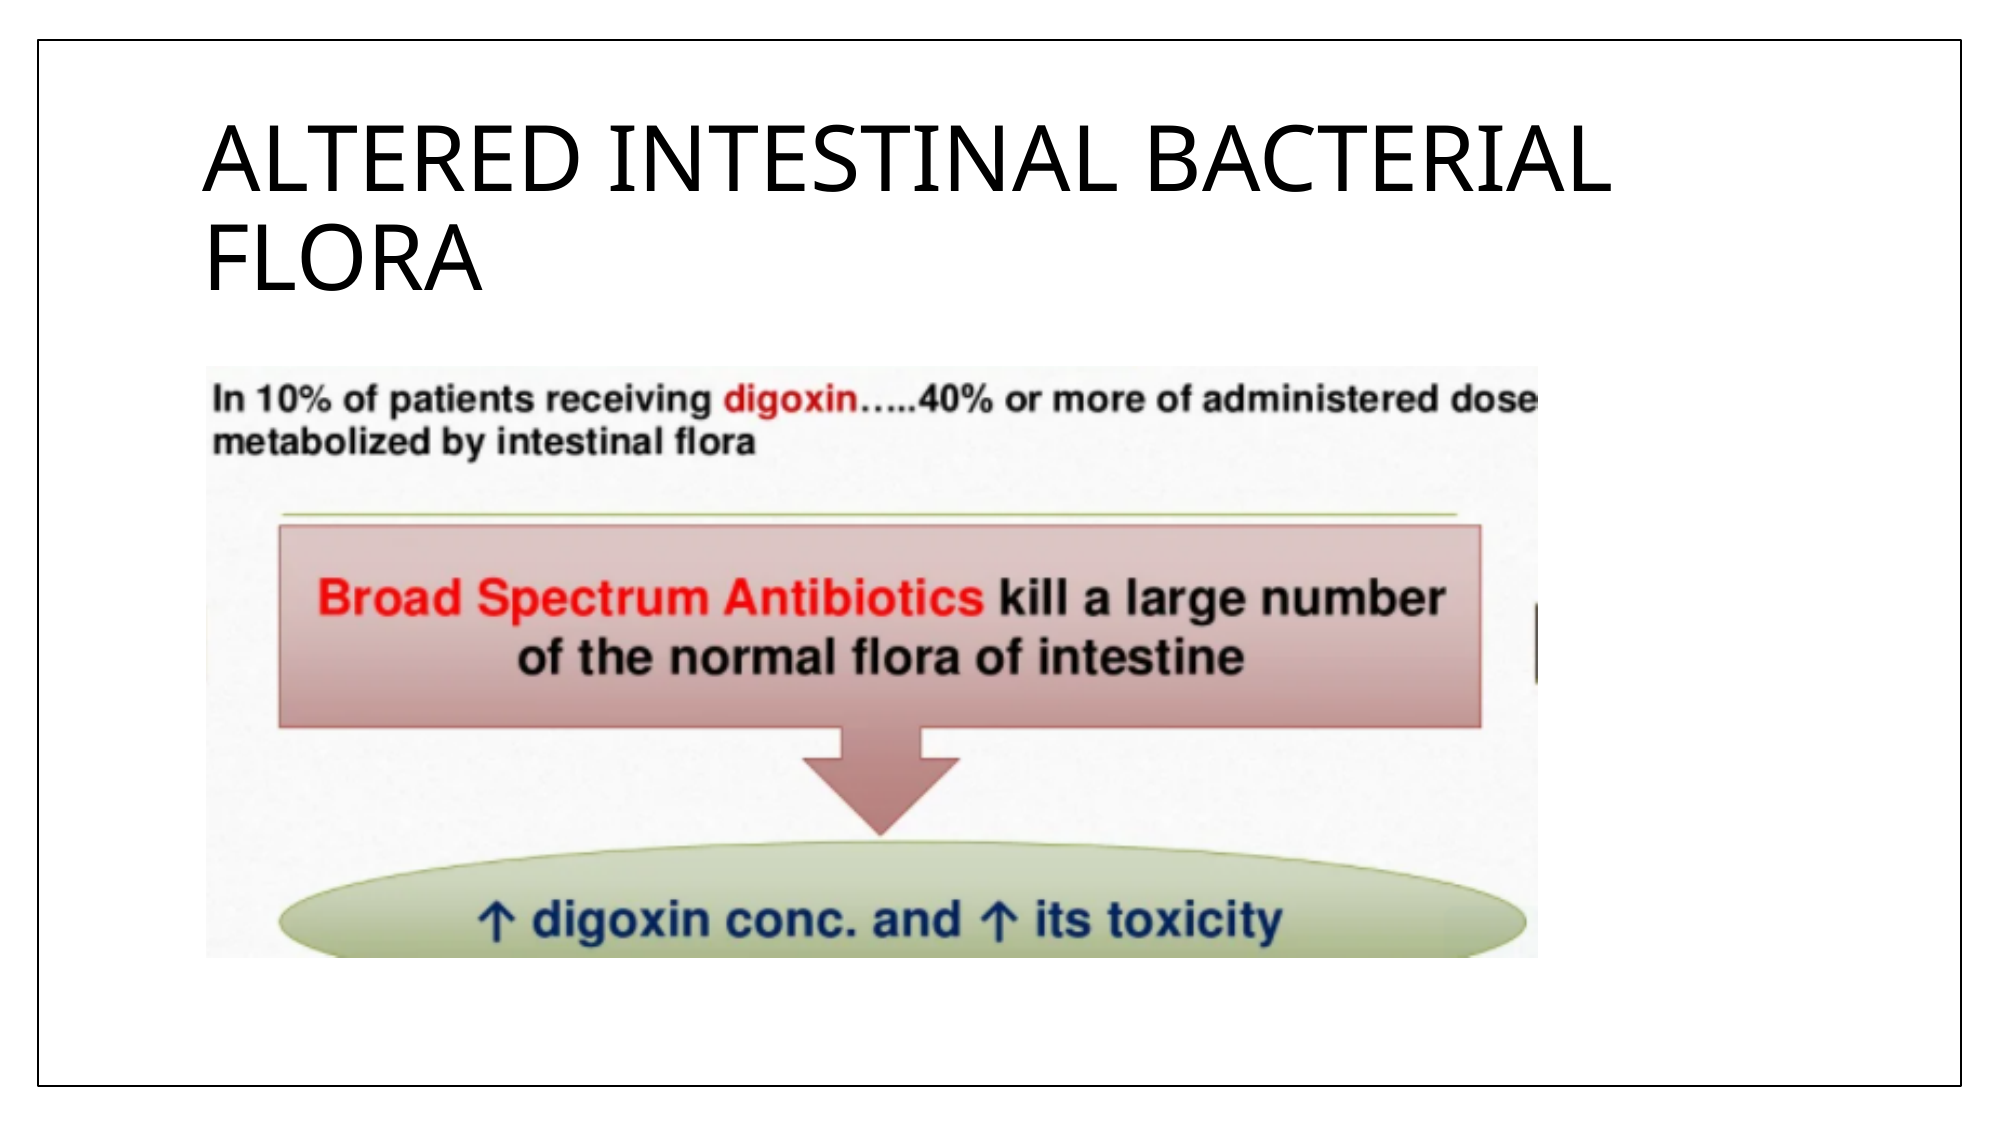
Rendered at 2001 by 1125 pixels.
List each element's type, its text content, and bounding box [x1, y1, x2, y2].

title ALTERED INTESTINAL BACTERIAL FLORA [187, 99, 1808, 323]
picture [206, 365, 1538, 959]
